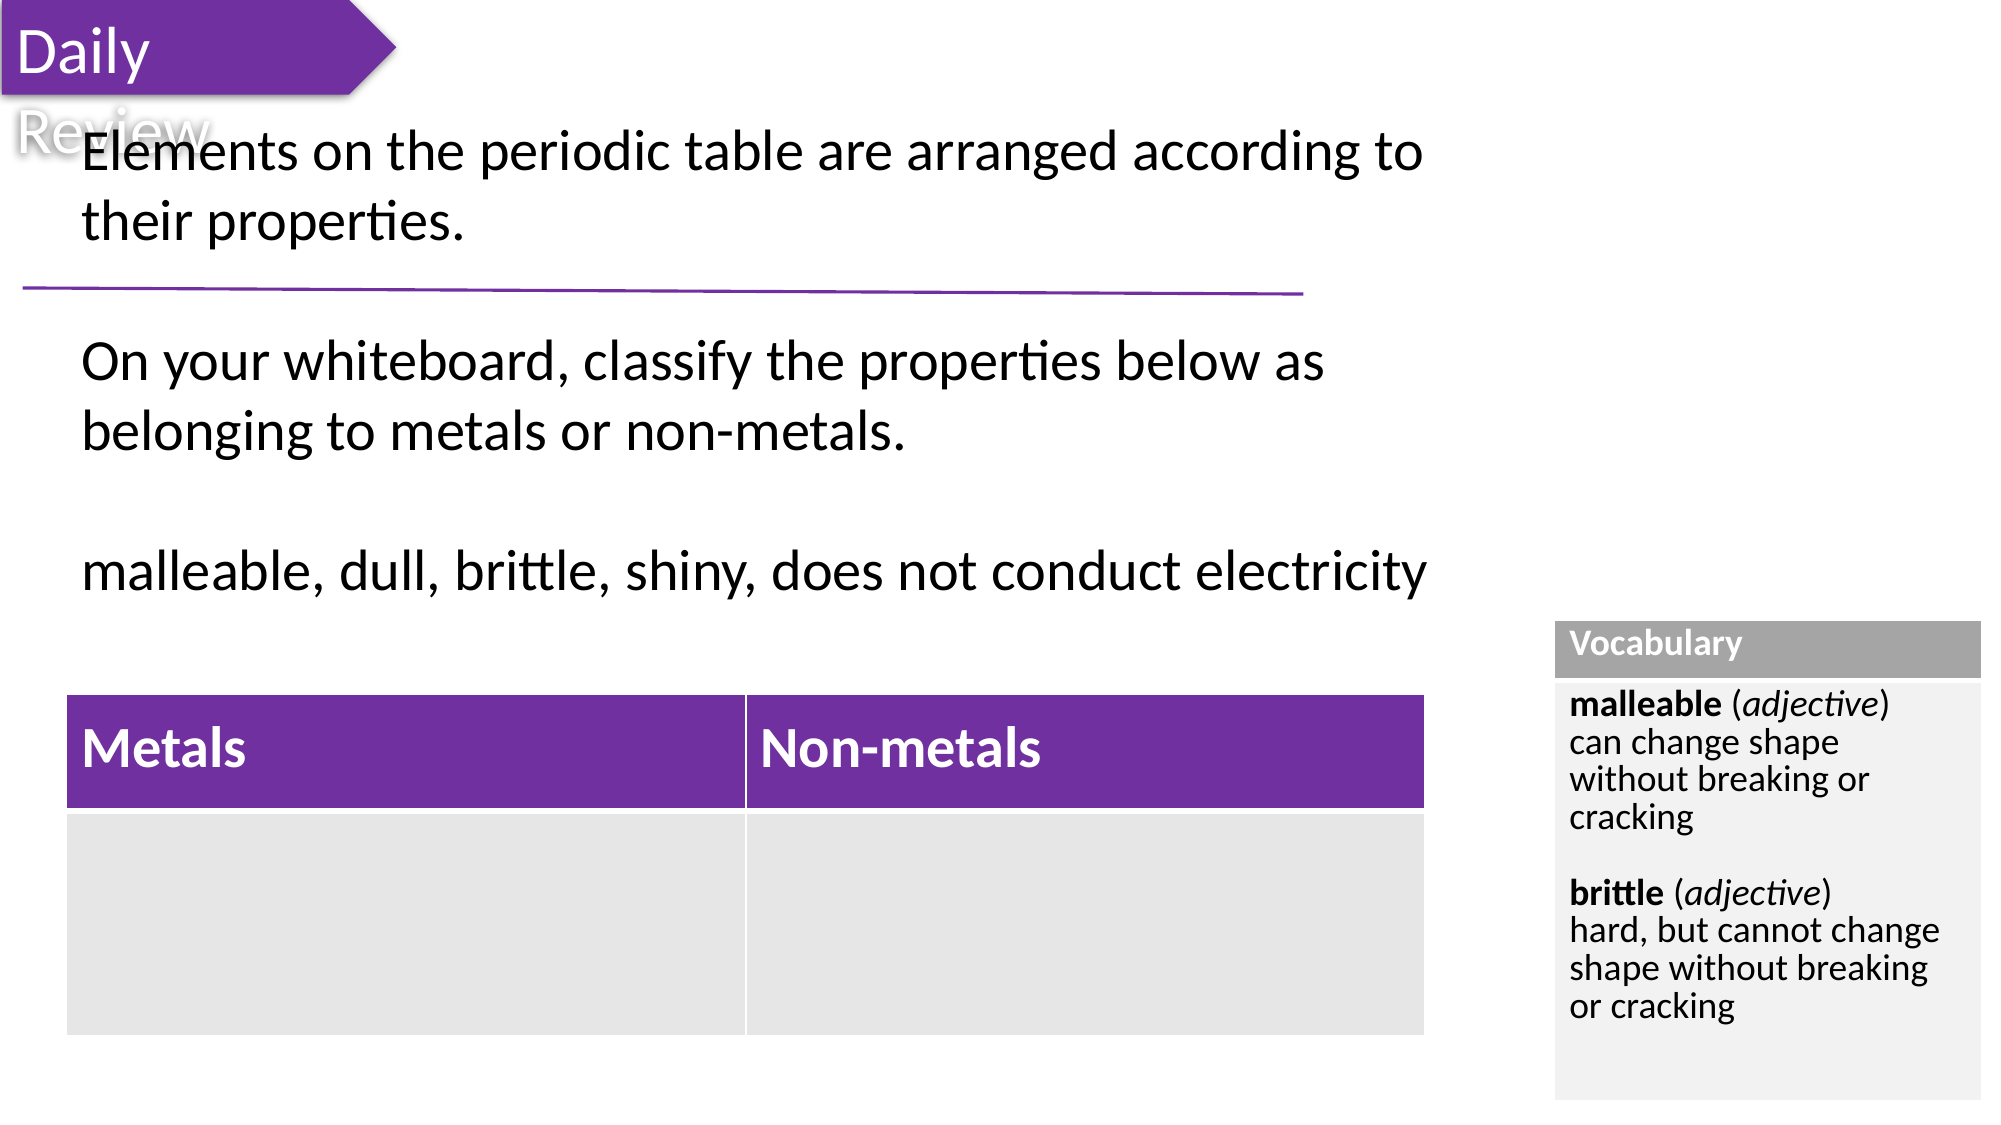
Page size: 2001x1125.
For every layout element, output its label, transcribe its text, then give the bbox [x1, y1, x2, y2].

table_header Non-metals [747, 695, 1424, 808]
table_cell [67, 814, 745, 1035]
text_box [22, 287, 1304, 295]
text_box Daily Review [1, 0, 397, 95]
table_cell [747, 814, 1424, 1035]
table_header Metals [67, 695, 745, 808]
table_header Vocabulary [1555, 621, 1981, 678]
text_box Elements on the periodic table are arranged according to their properties. On your whiteboard, classify the properties below as belonging to metals or non-metals. malleable, dull, brittle, shiny, does not conduct electricity [66, 104, 1457, 610]
table_cell malleable (adjective) can change shape without breaking or cracking brittle (adjective) hard, but cannot change shape without breaking or cracking [1555, 683, 1981, 1100]
